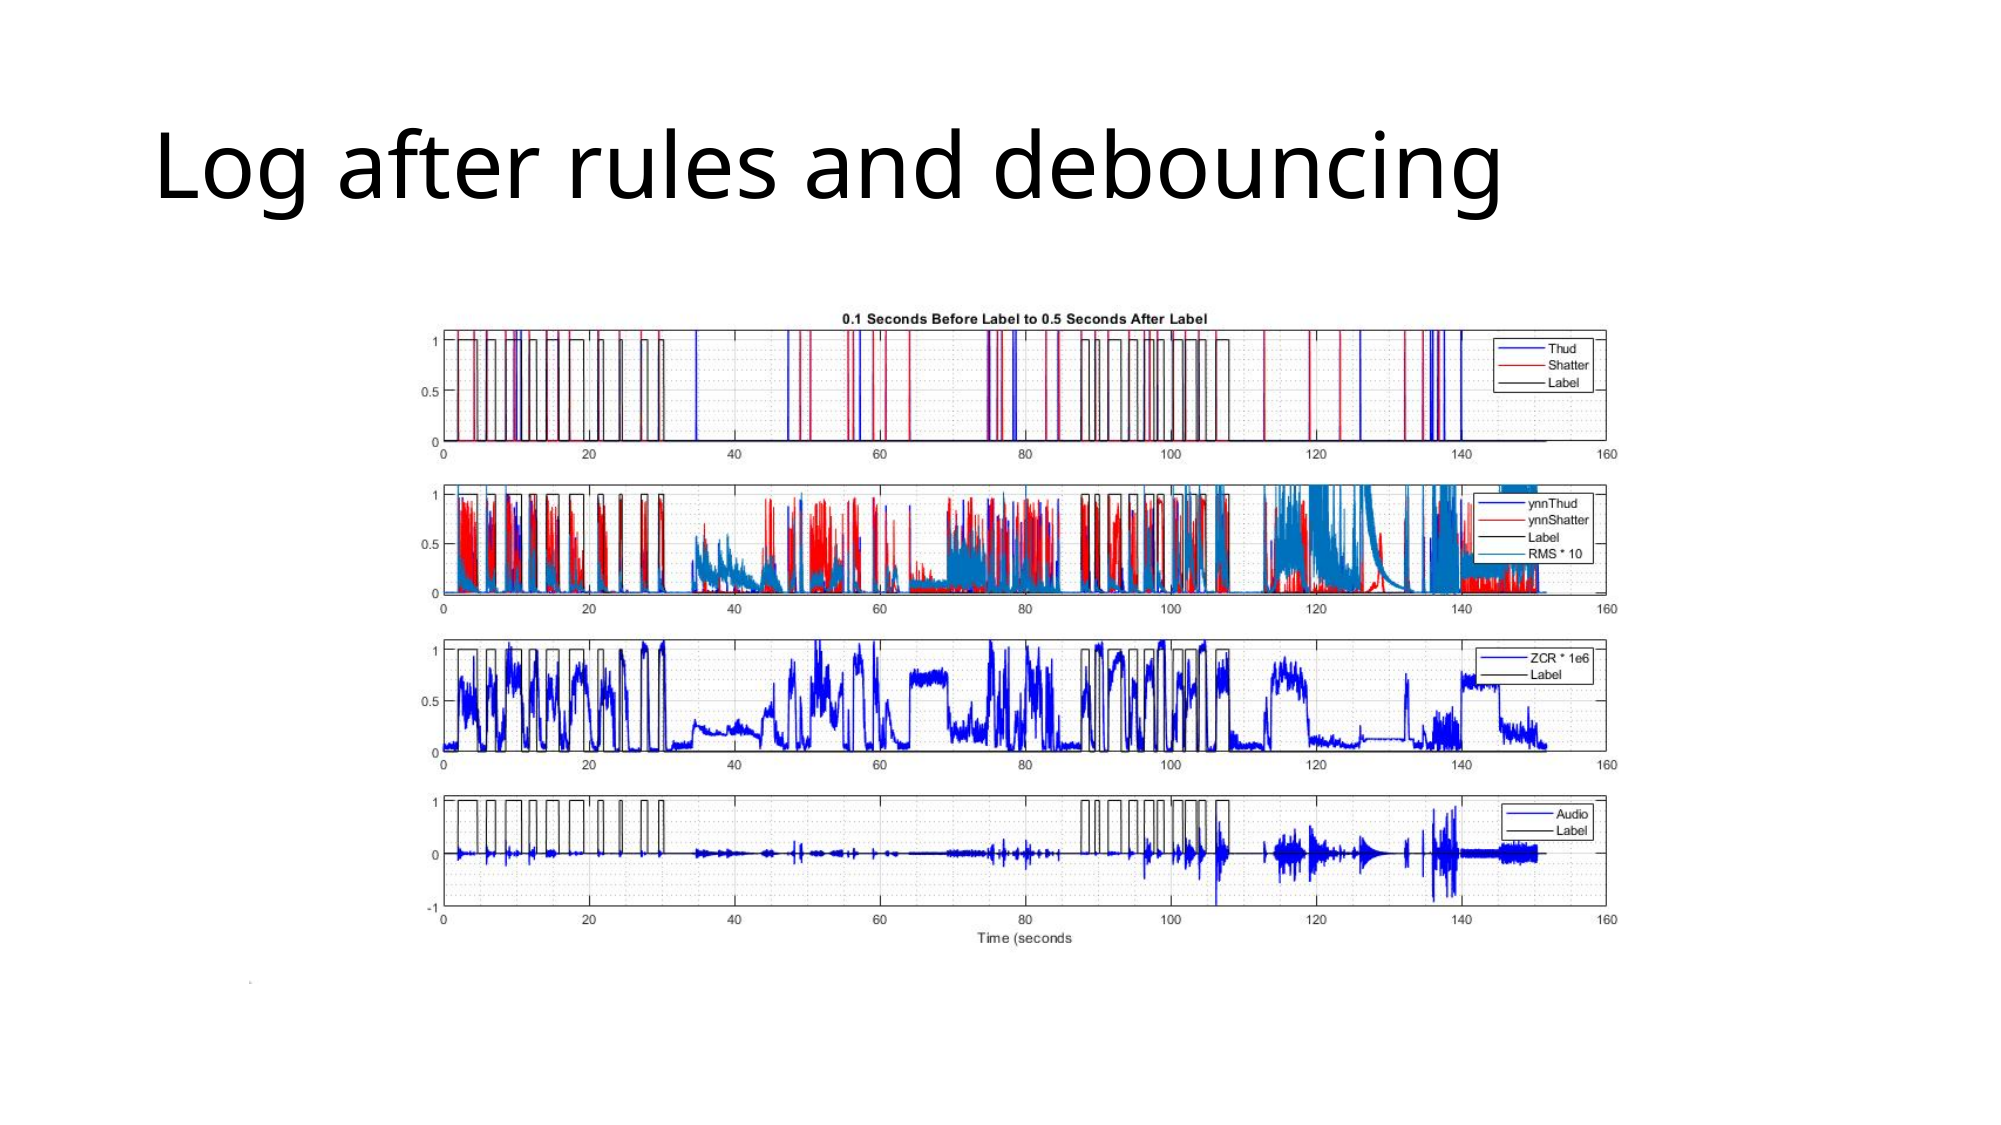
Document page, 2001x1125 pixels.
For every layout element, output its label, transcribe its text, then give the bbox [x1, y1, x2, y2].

picture [249, 277, 1750, 984]
title Log after rules and debouncing [137, 59, 1863, 278]
